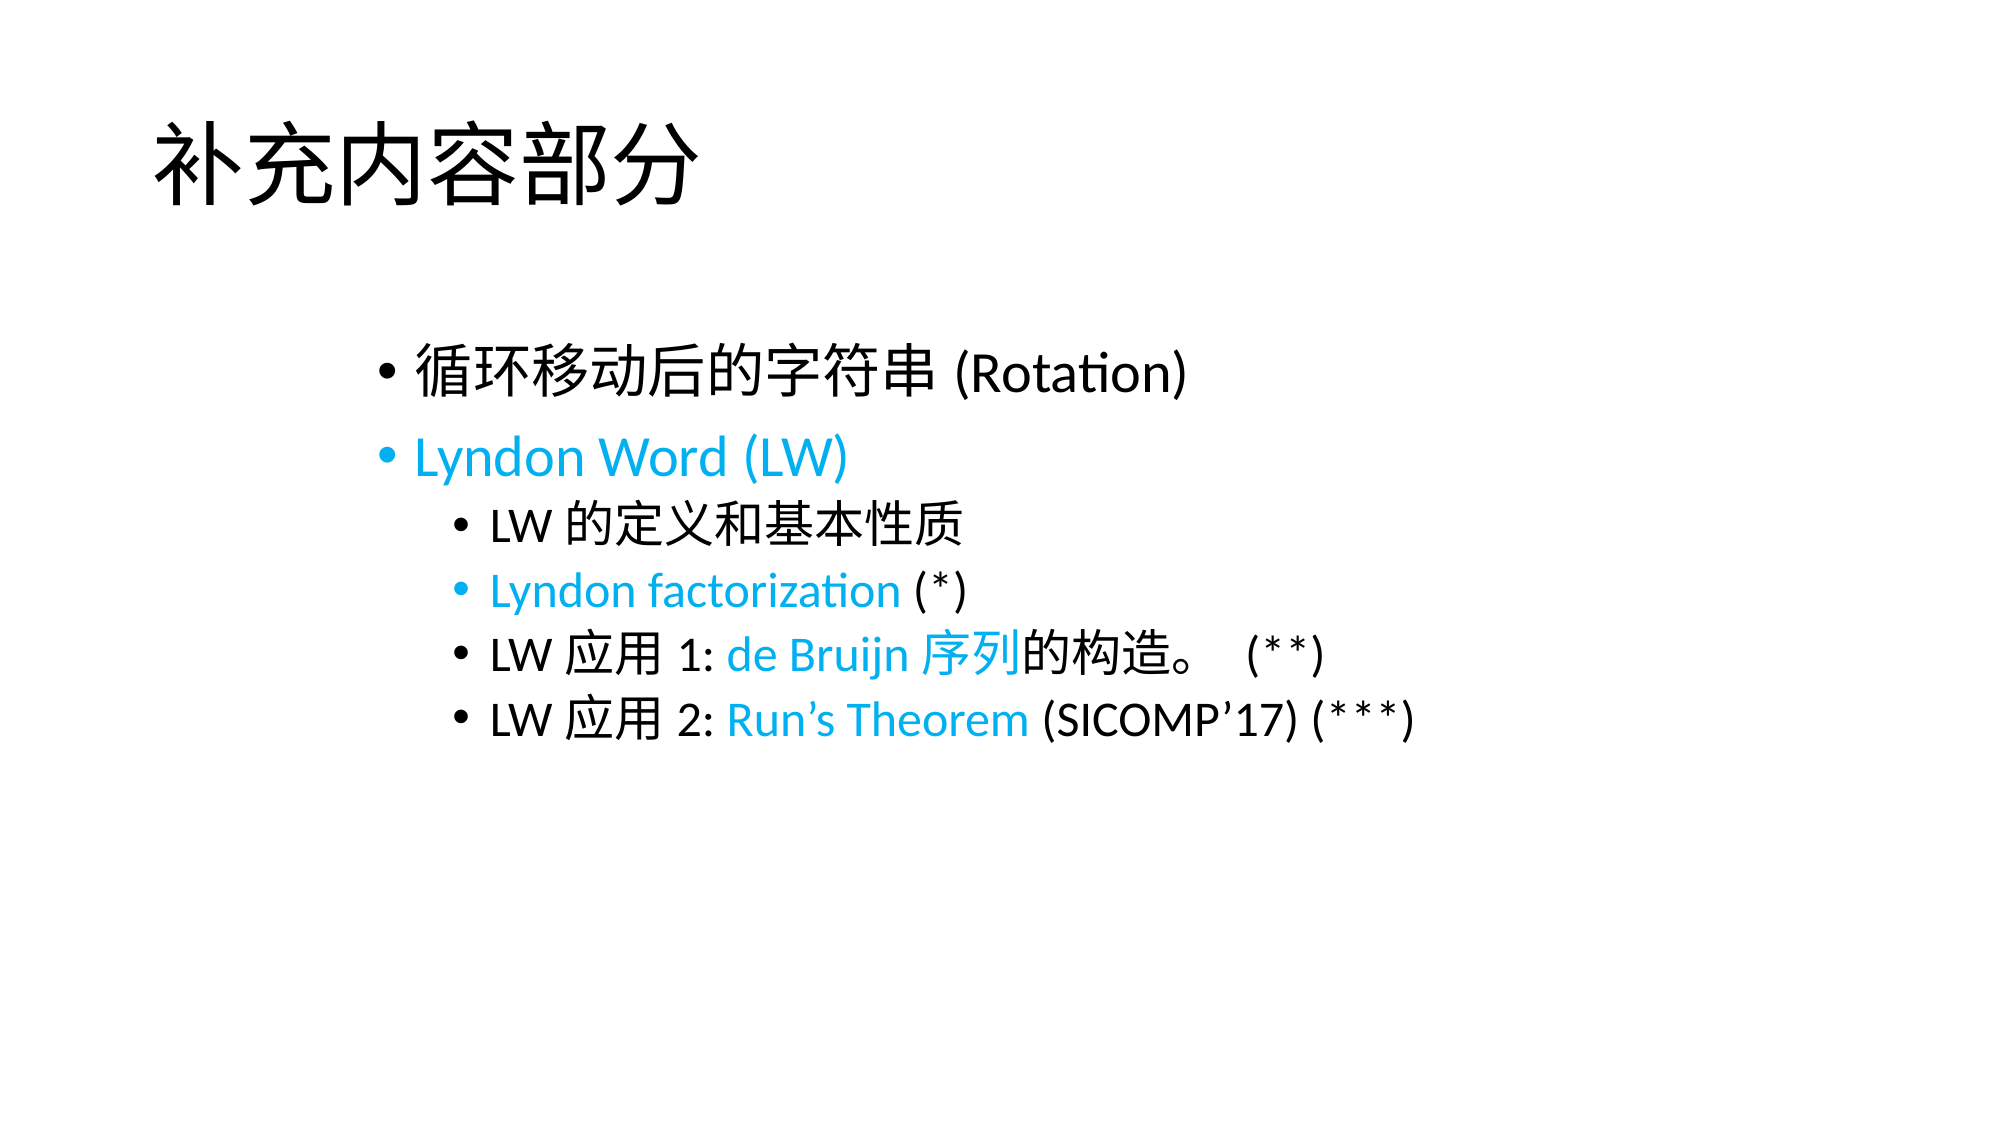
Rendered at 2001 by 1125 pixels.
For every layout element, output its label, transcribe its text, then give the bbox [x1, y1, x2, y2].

list 循环移动后的字符串(Rotation) Lyndon Word (LW) LW的定义和基本性质 Lyndon factorization (*) LW应用1: de Bruijn序列的构造。 (**) LW应用2: Run’s Theorem (SICOMP’17) (***) [362, 335, 1638, 1011]
title 补充内容部分 [137, 59, 1863, 278]
